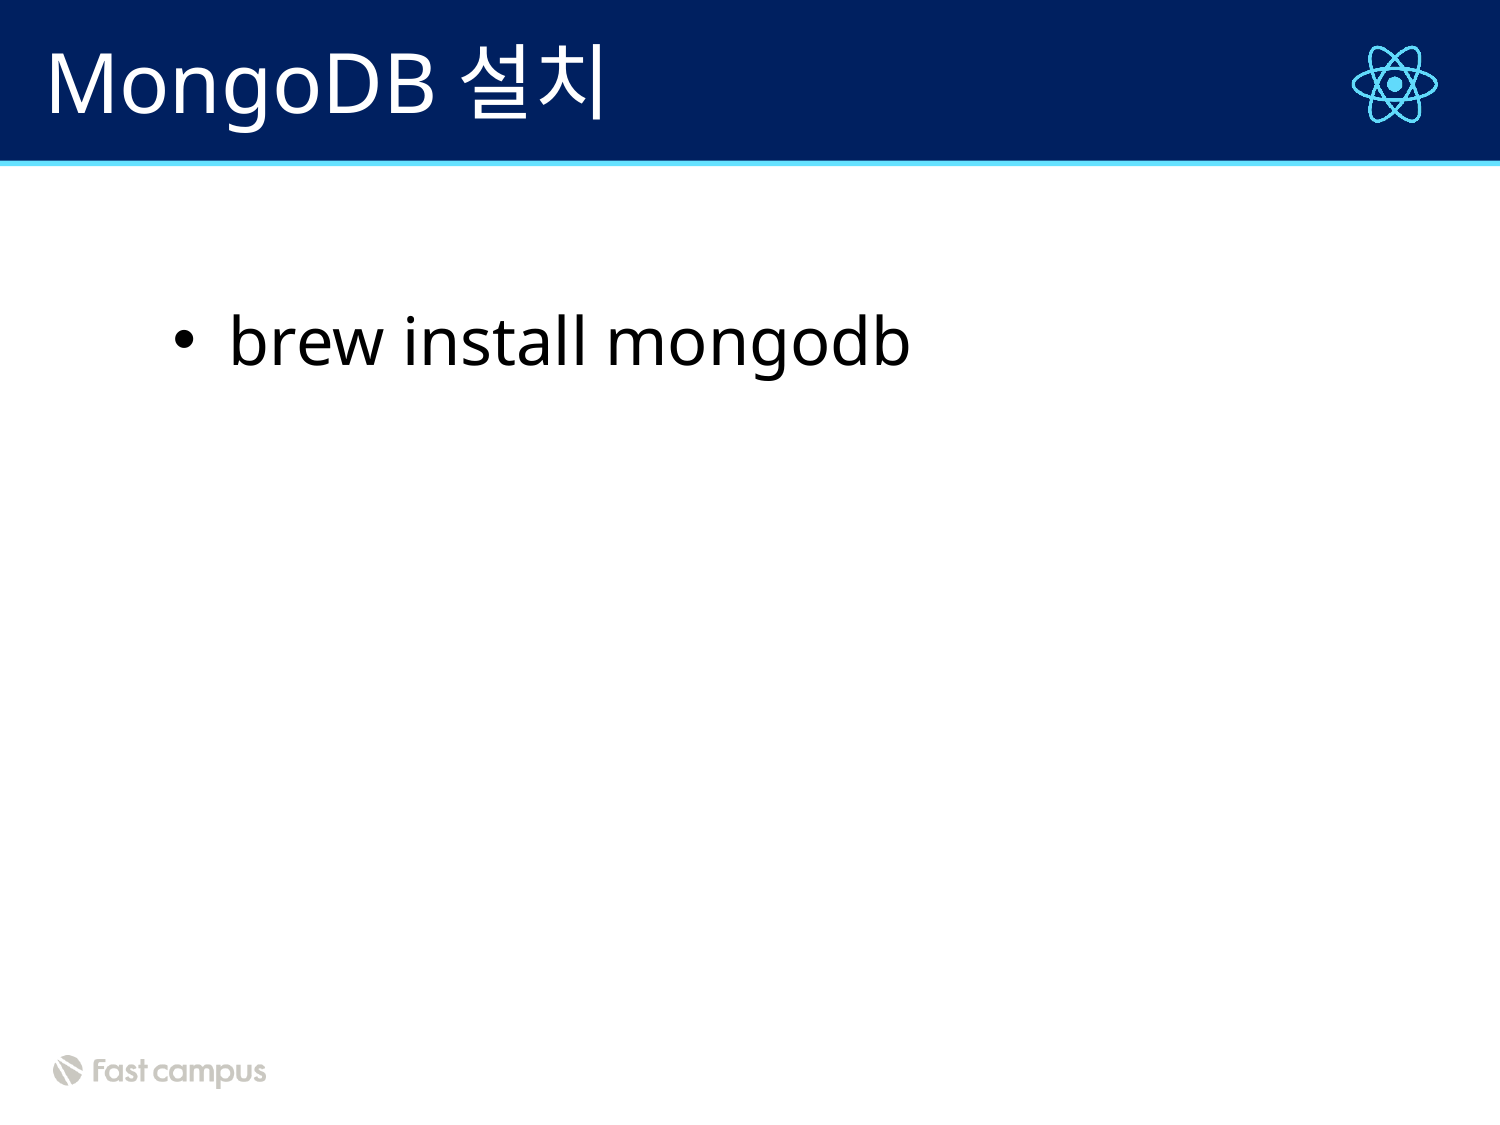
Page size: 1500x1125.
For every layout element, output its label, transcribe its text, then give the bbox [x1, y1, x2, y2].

list brew install mongodb [157, 290, 1343, 953]
title MongoDB설치 [29, 0, 1380, 175]
picture [1380, 36, 1444, 135]
